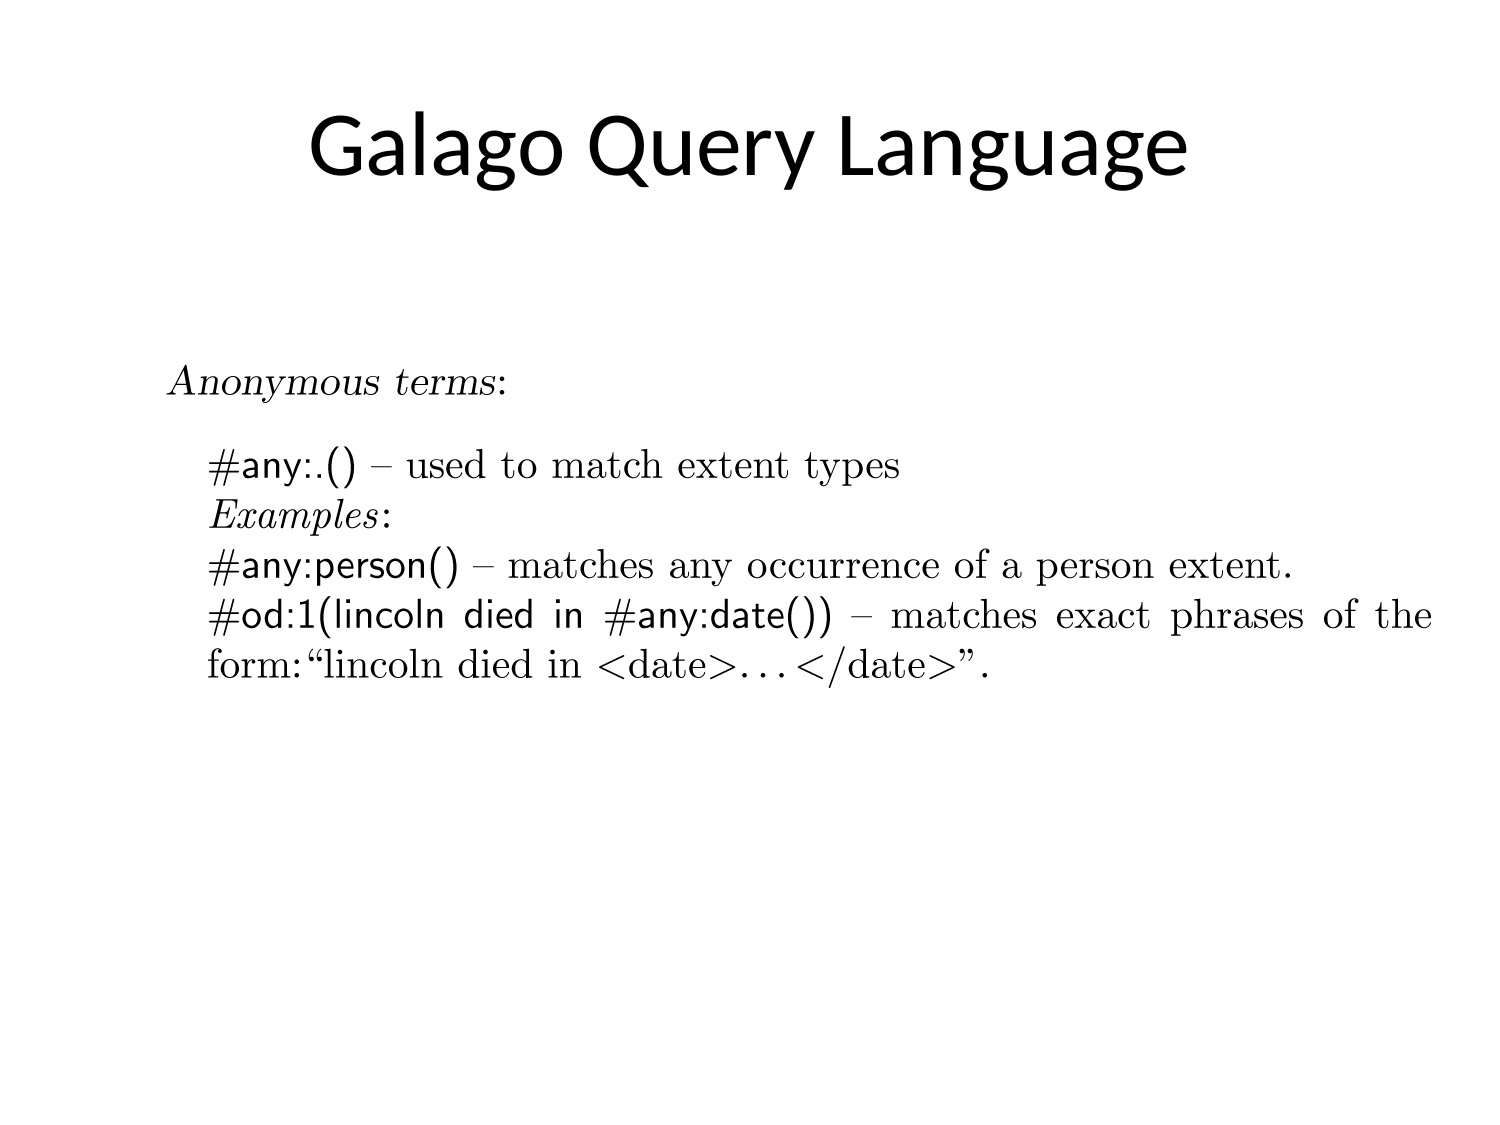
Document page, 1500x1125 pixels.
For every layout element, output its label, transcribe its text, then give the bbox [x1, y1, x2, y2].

picture [162, 362, 1434, 688]
title Galago Query Language [74, 44, 1426, 233]
